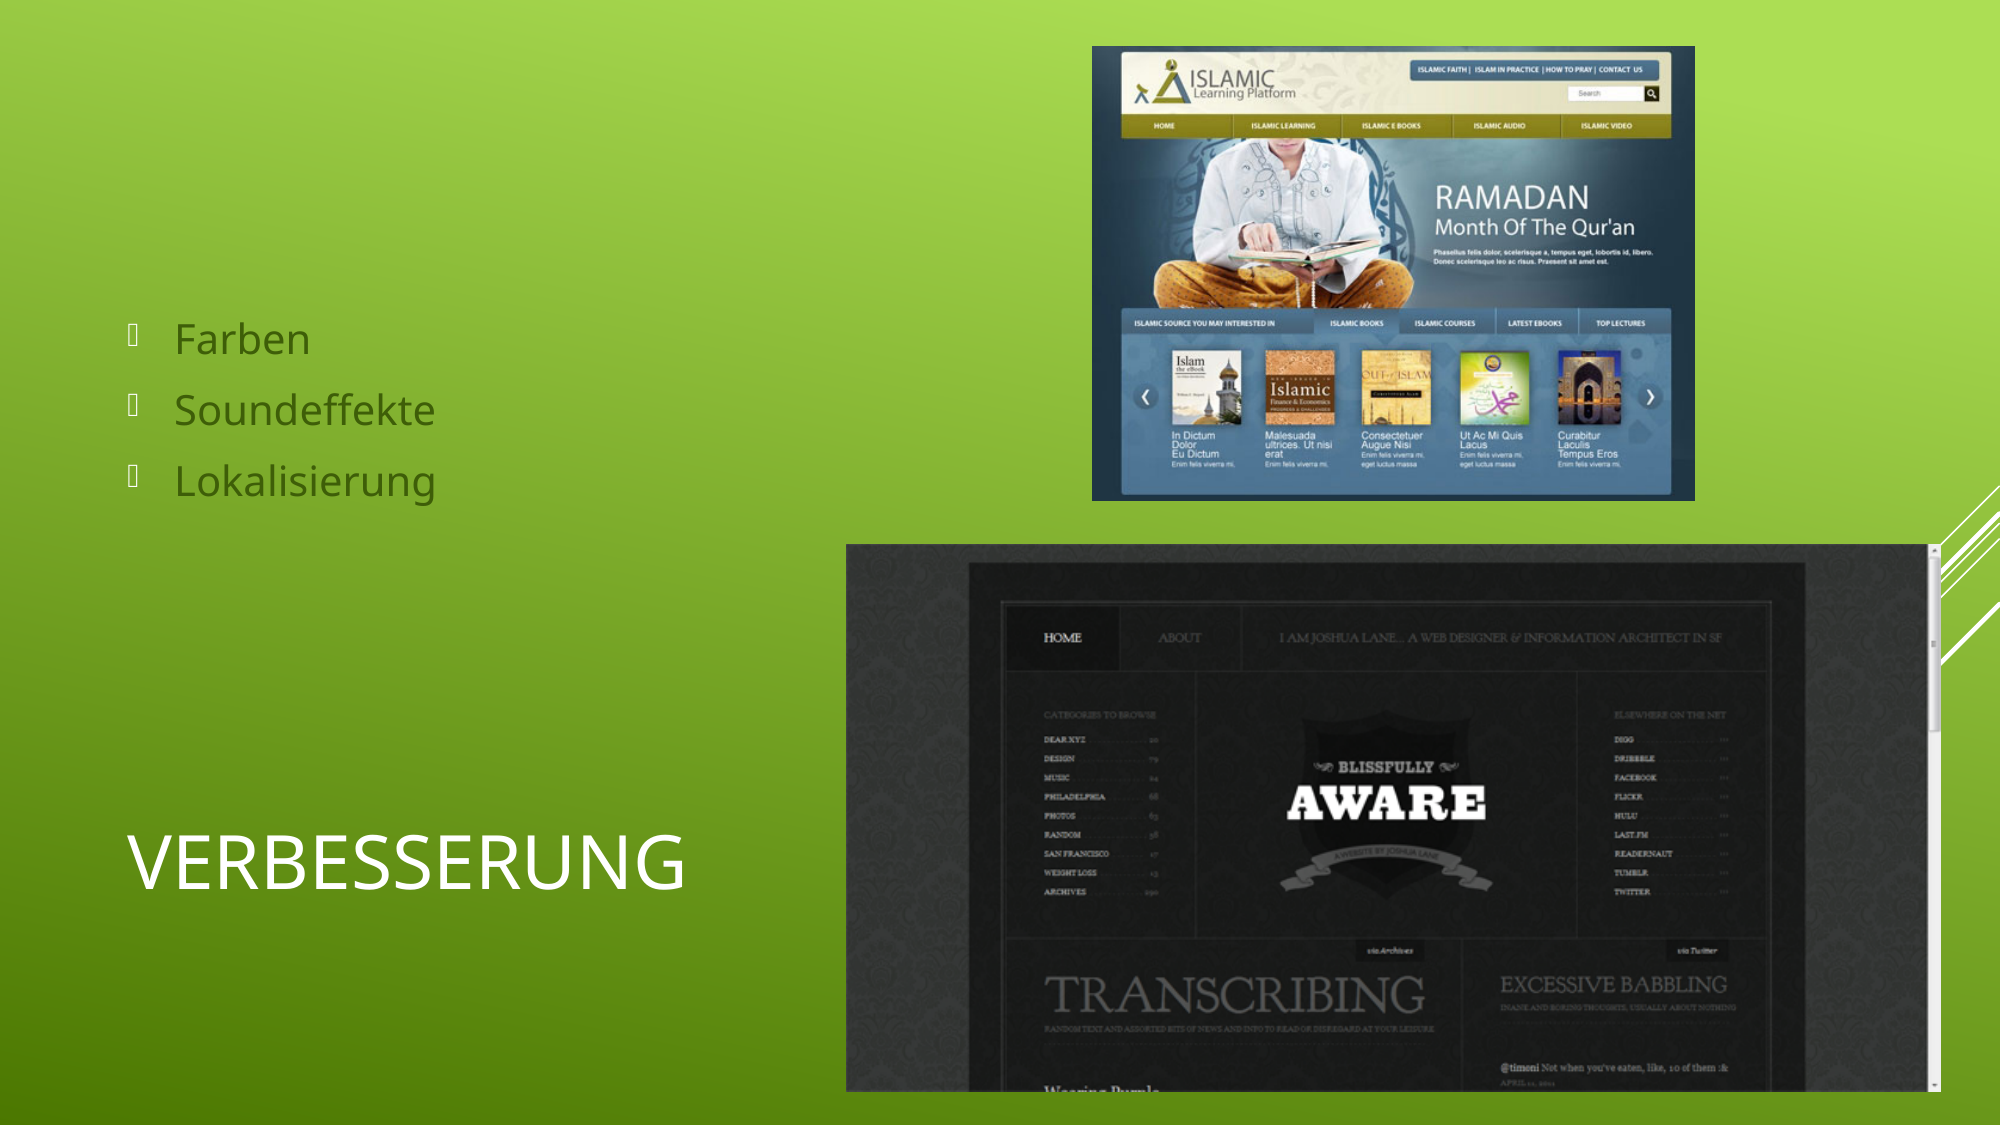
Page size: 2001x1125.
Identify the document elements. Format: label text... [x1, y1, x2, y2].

picture [1091, 46, 1696, 501]
list Farben Soundeffekte Lokalisierung [112, 112, 1513, 706]
title Verbesserung [112, 736, 846, 984]
picture [846, 544, 1941, 1092]
